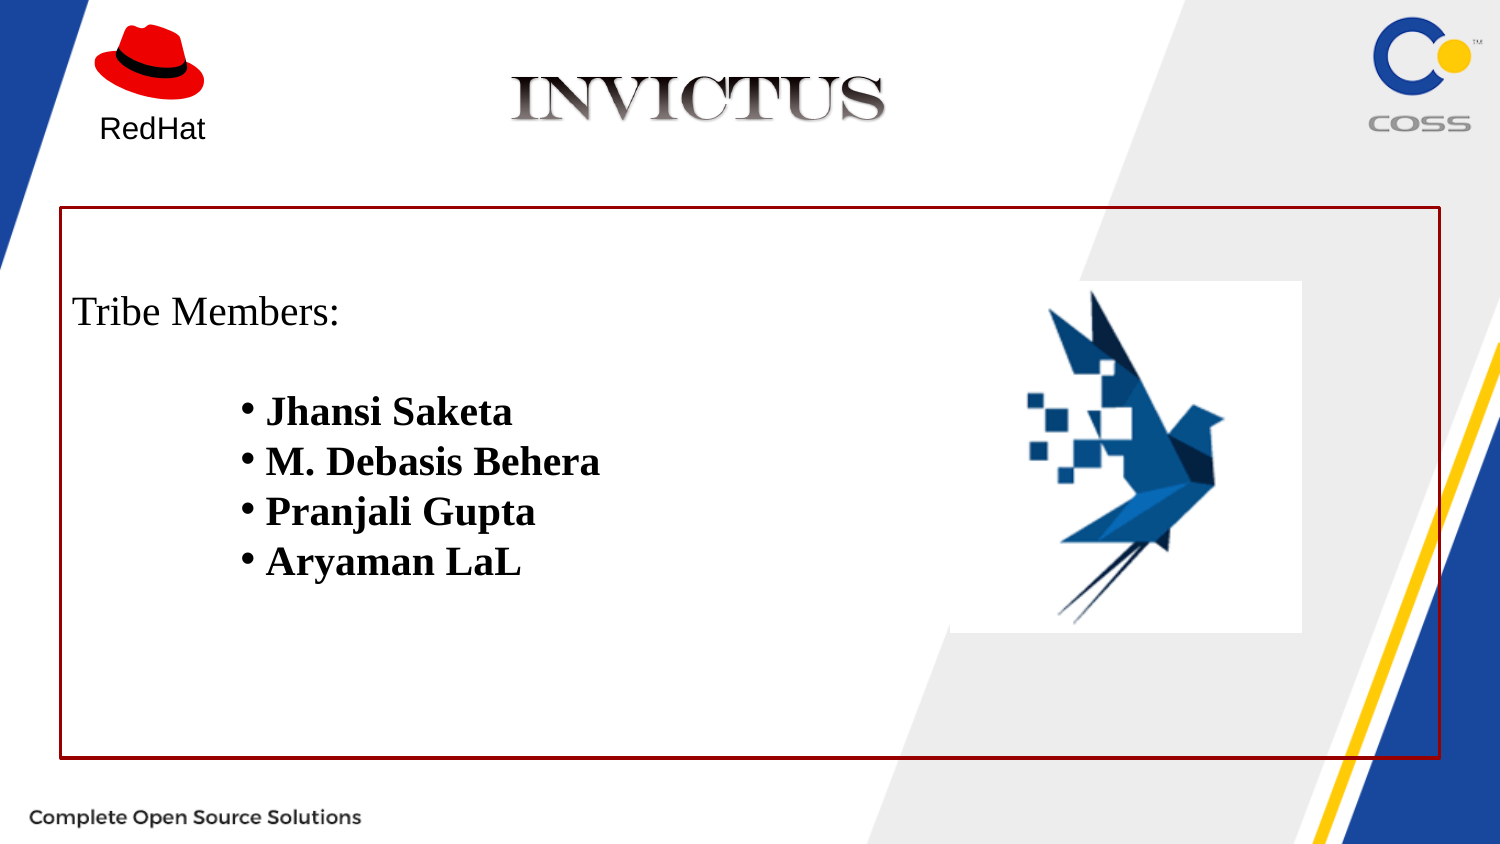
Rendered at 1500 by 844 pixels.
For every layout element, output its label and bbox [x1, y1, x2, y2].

list [87, 23, 208, 103]
picture [0, 0, 1500, 844]
